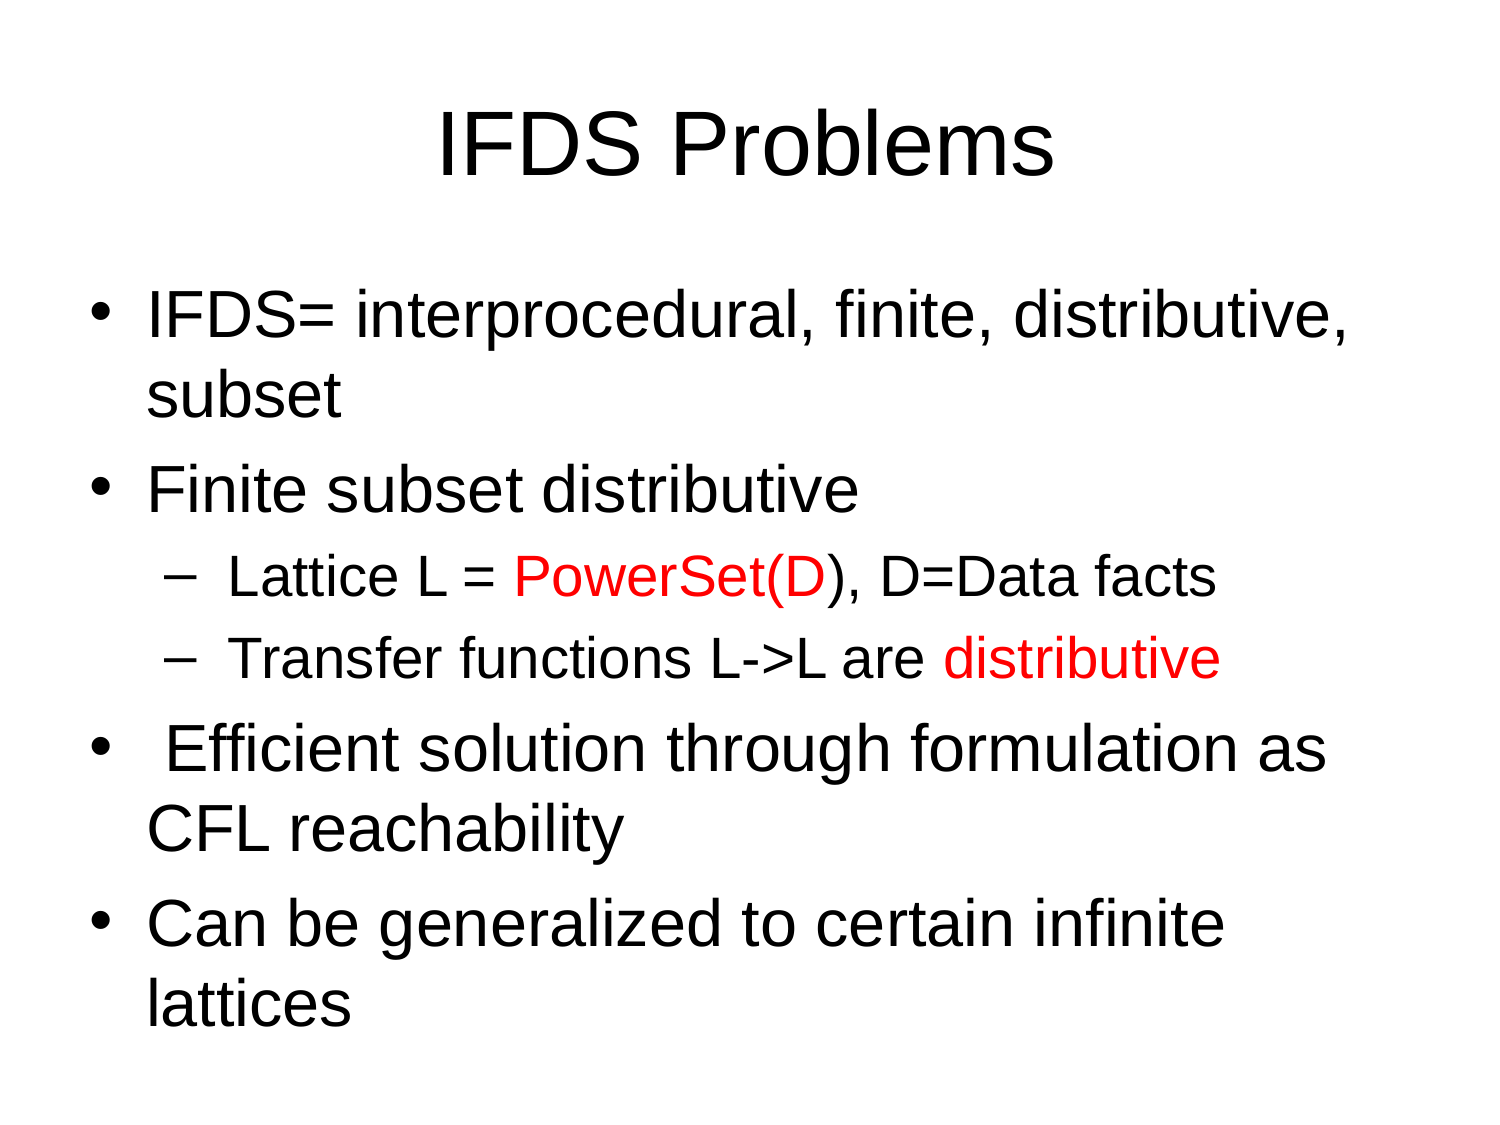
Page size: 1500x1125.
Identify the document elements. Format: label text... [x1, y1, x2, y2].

title IFDS Problems [74, 14, 1426, 262]
list IFDS= interprocedural, finite, distributive, subset Finite subset distributive Lattice L = PowerSet(D), D=Data facts Transfer functions L->L are distributive Efficient solution through formulation as CFL reachability Can be generalized to certain infinite lattices [74, 262, 1426, 1125]
